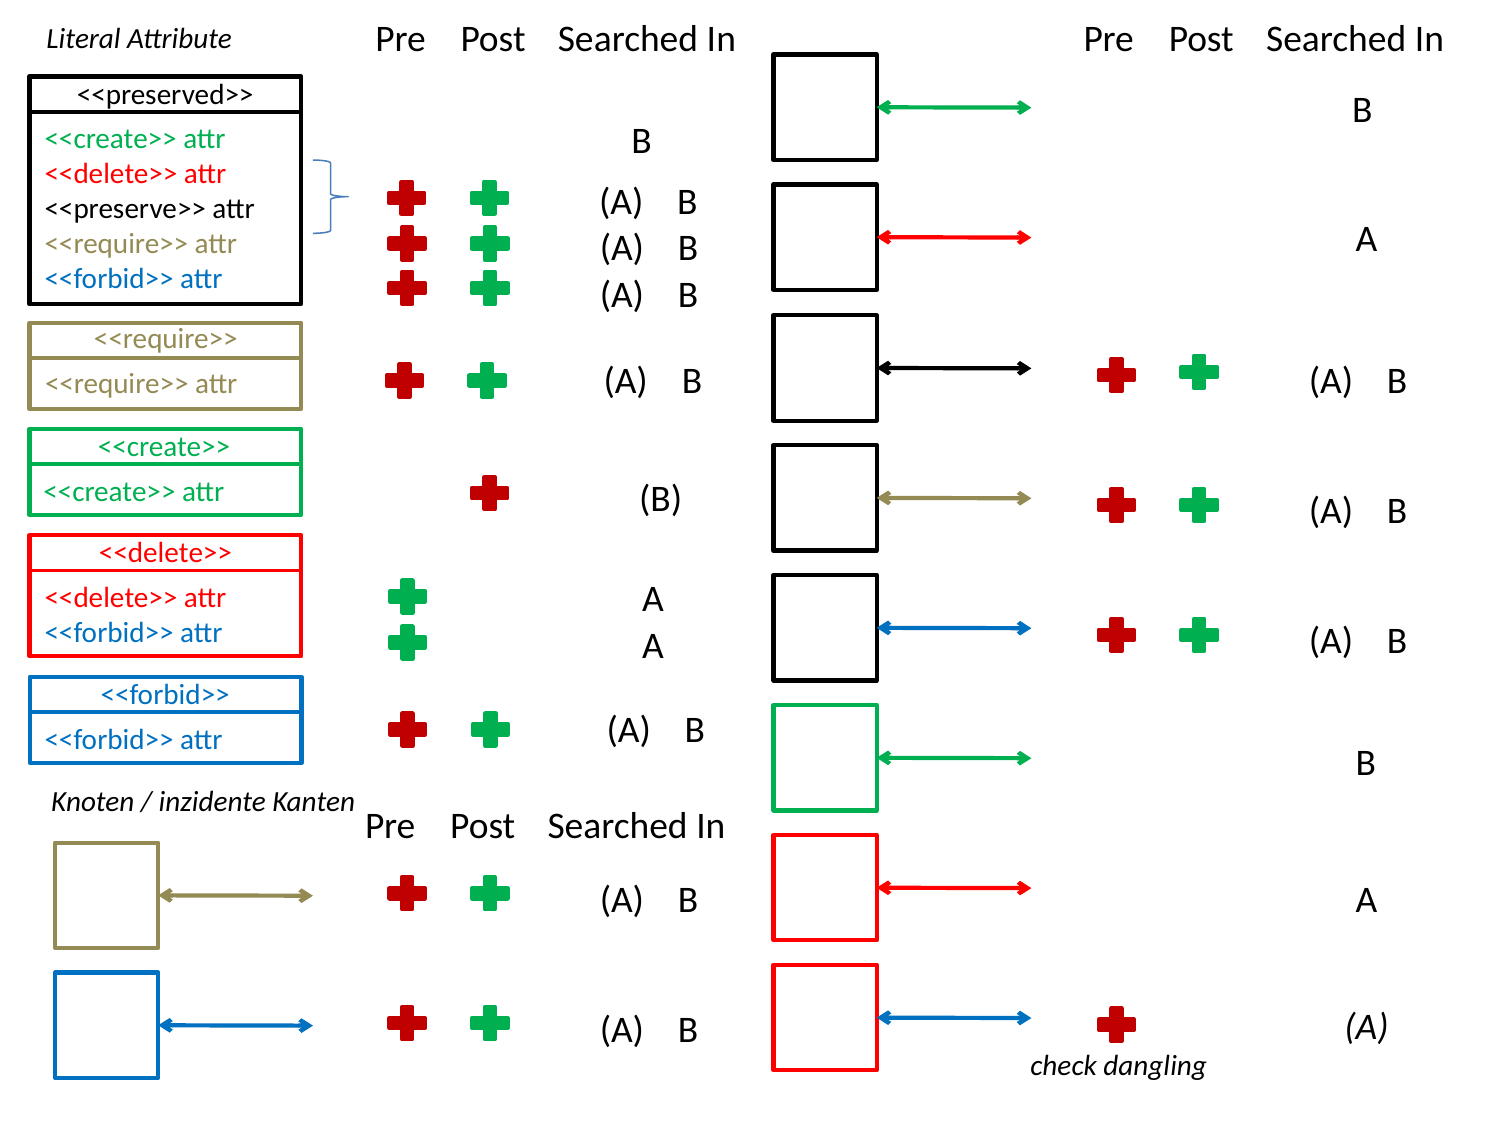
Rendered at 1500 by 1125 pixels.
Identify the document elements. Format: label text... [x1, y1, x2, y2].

text_box [387, 180, 426, 216]
text_box (A) B [1294, 608, 1423, 668]
text_box [470, 475, 509, 511]
text_box [471, 711, 510, 748]
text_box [773, 704, 1032, 811]
text_box Post [435, 793, 531, 854]
text_box <<delete>> attr <<forbid>> attr [29, 576, 302, 656]
text_box [1179, 617, 1219, 653]
text_box [467, 362, 507, 399]
text_box (A) B [584, 215, 714, 262]
text_box [470, 225, 510, 262]
text_box B [1337, 77, 1388, 138]
text_box [387, 225, 427, 262]
text_box <<delete>> [29, 526, 302, 570]
text_box Searched In [1251, 6, 1460, 67]
text_box [1097, 617, 1136, 653]
text_box A [627, 614, 679, 674]
text_box [385, 362, 424, 399]
text_box [388, 578, 427, 615]
text_box <<create>> [28, 420, 300, 464]
text_box [27, 74, 303, 306]
text_box Pre [350, 793, 431, 854]
text_box A [627, 566, 679, 614]
text_box (A) B [584, 997, 714, 1058]
text_box [1179, 354, 1219, 390]
text_box (A) B [591, 697, 721, 757]
text_box [387, 1005, 427, 1041]
text_box Searched In [532, 793, 741, 854]
text_box [387, 875, 427, 911]
text_box check dangling [1015, 1039, 1223, 1089]
text_box [470, 180, 509, 216]
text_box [773, 314, 1032, 421]
text_box (A) B [588, 348, 718, 409]
text_box A [1340, 868, 1393, 928]
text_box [773, 184, 1032, 291]
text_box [773, 54, 1032, 161]
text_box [773, 964, 1032, 1071]
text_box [773, 574, 1032, 681]
text_box (A) B [1294, 478, 1423, 538]
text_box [773, 444, 1032, 551]
text_box (A) [1329, 994, 1404, 1055]
text_box [470, 1005, 510, 1041]
text_box <<require>> attr [30, 364, 302, 407]
text_box A [1340, 206, 1393, 267]
text_box B [1340, 730, 1392, 791]
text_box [54, 972, 314, 1079]
text_box <<forbid>> [29, 668, 302, 711]
text_box [1097, 487, 1136, 523]
text_box (A) B [584, 169, 713, 215]
text_box [470, 270, 510, 306]
text_box [388, 624, 427, 661]
text_box (A) B [1294, 348, 1423, 409]
text_box [387, 270, 427, 306]
text_box <<create>> attr <<delete>> attr <<preserve>> attr <<require>> attr <<forbid>> attr [29, 117, 302, 302]
text_box (A) B [584, 868, 714, 928]
text_box Post [445, 6, 541, 67]
text_box Pre [1068, 6, 1149, 67]
text_box (A) B [584, 262, 714, 323]
text_box [27, 321, 303, 411]
text_box [1097, 1006, 1136, 1039]
text_box Post [1153, 6, 1249, 67]
text_box [388, 711, 427, 748]
text_box Pre [360, 6, 441, 67]
text_box [1179, 487, 1219, 523]
text_box <<forbid>> attr [29, 713, 302, 763]
text_box <<preserved>> [29, 67, 302, 111]
text_box B [616, 109, 667, 169]
text_box <<create>> attr [28, 469, 301, 515]
text_box Knoten / inzidente Kanten [36, 775, 371, 825]
text_box Literal Attribute [31, 11, 247, 62]
text_box Searched In [543, 6, 752, 67]
text_box [1097, 357, 1136, 393]
text_box <<require>> [29, 312, 302, 357]
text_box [54, 842, 314, 949]
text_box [773, 834, 1032, 941]
text_box [470, 875, 510, 911]
text_box [312, 159, 350, 235]
text_box (B) [624, 466, 698, 527]
